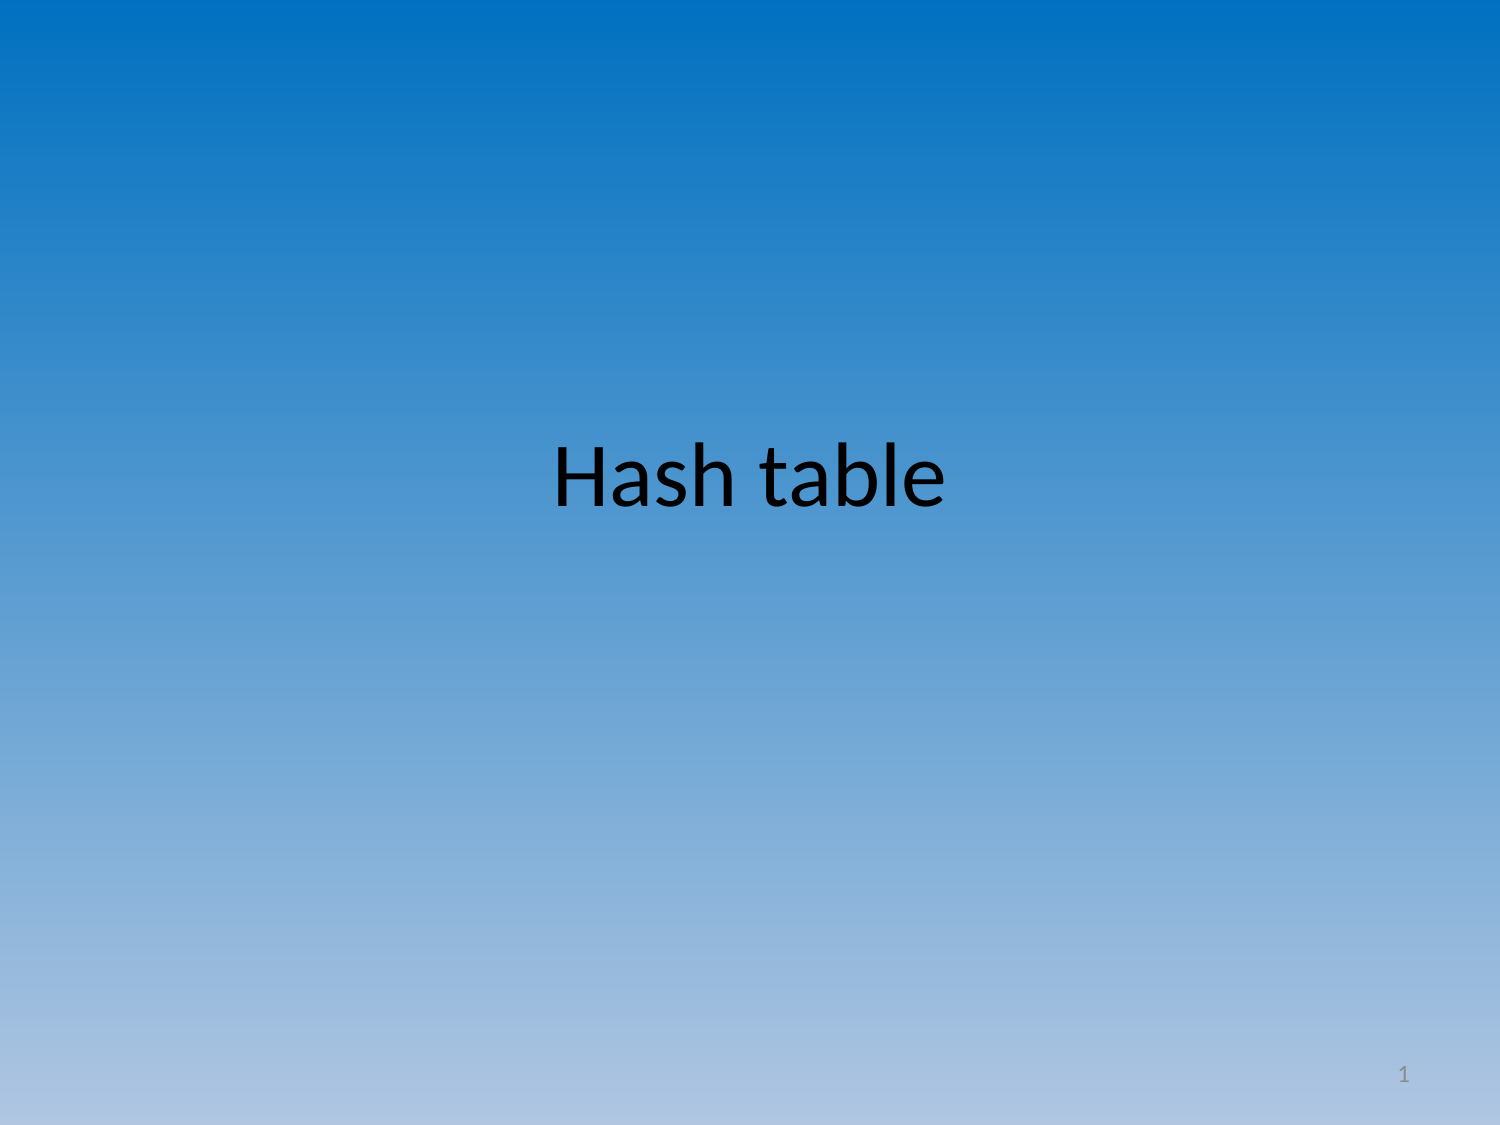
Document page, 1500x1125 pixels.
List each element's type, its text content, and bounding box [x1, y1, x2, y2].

slide_number 1 [1074, 1042, 1425, 1103]
title Hash table [112, 349, 1388, 591]
